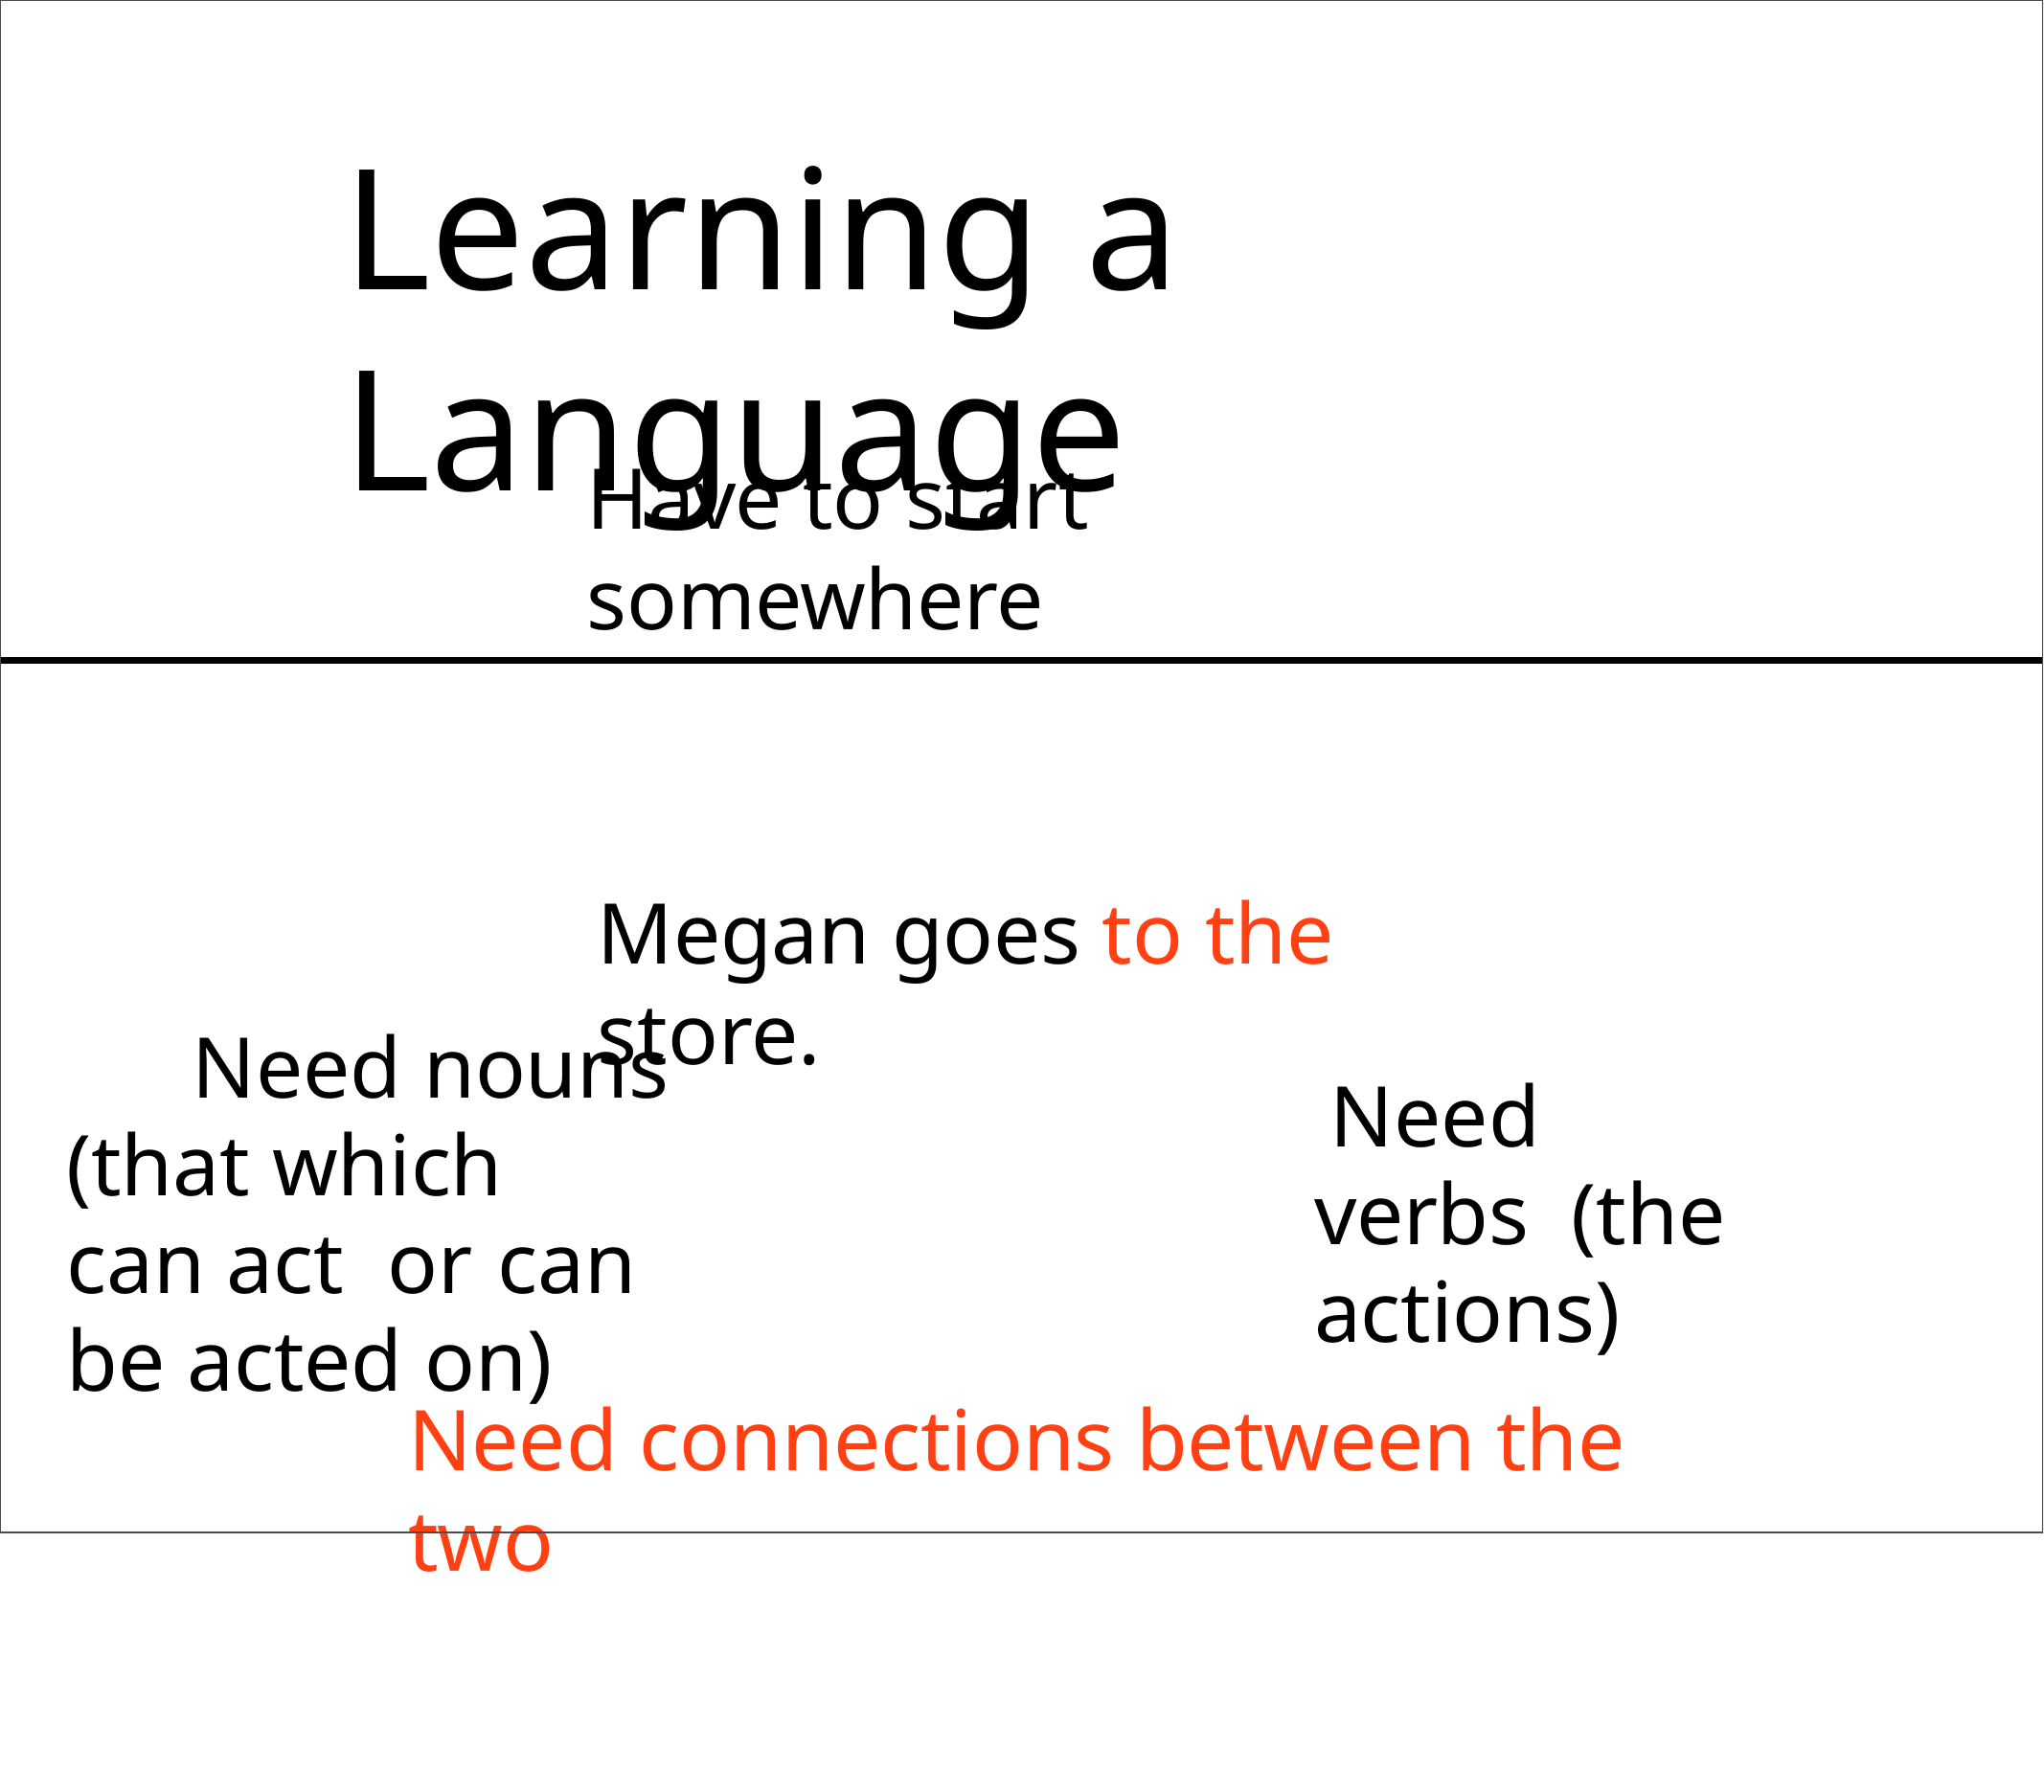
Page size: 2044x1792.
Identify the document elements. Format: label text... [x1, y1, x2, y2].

text_box [0, 0, 2044, 1532]
text_box Need connections between the two [406, 1532, 1636, 1588]
